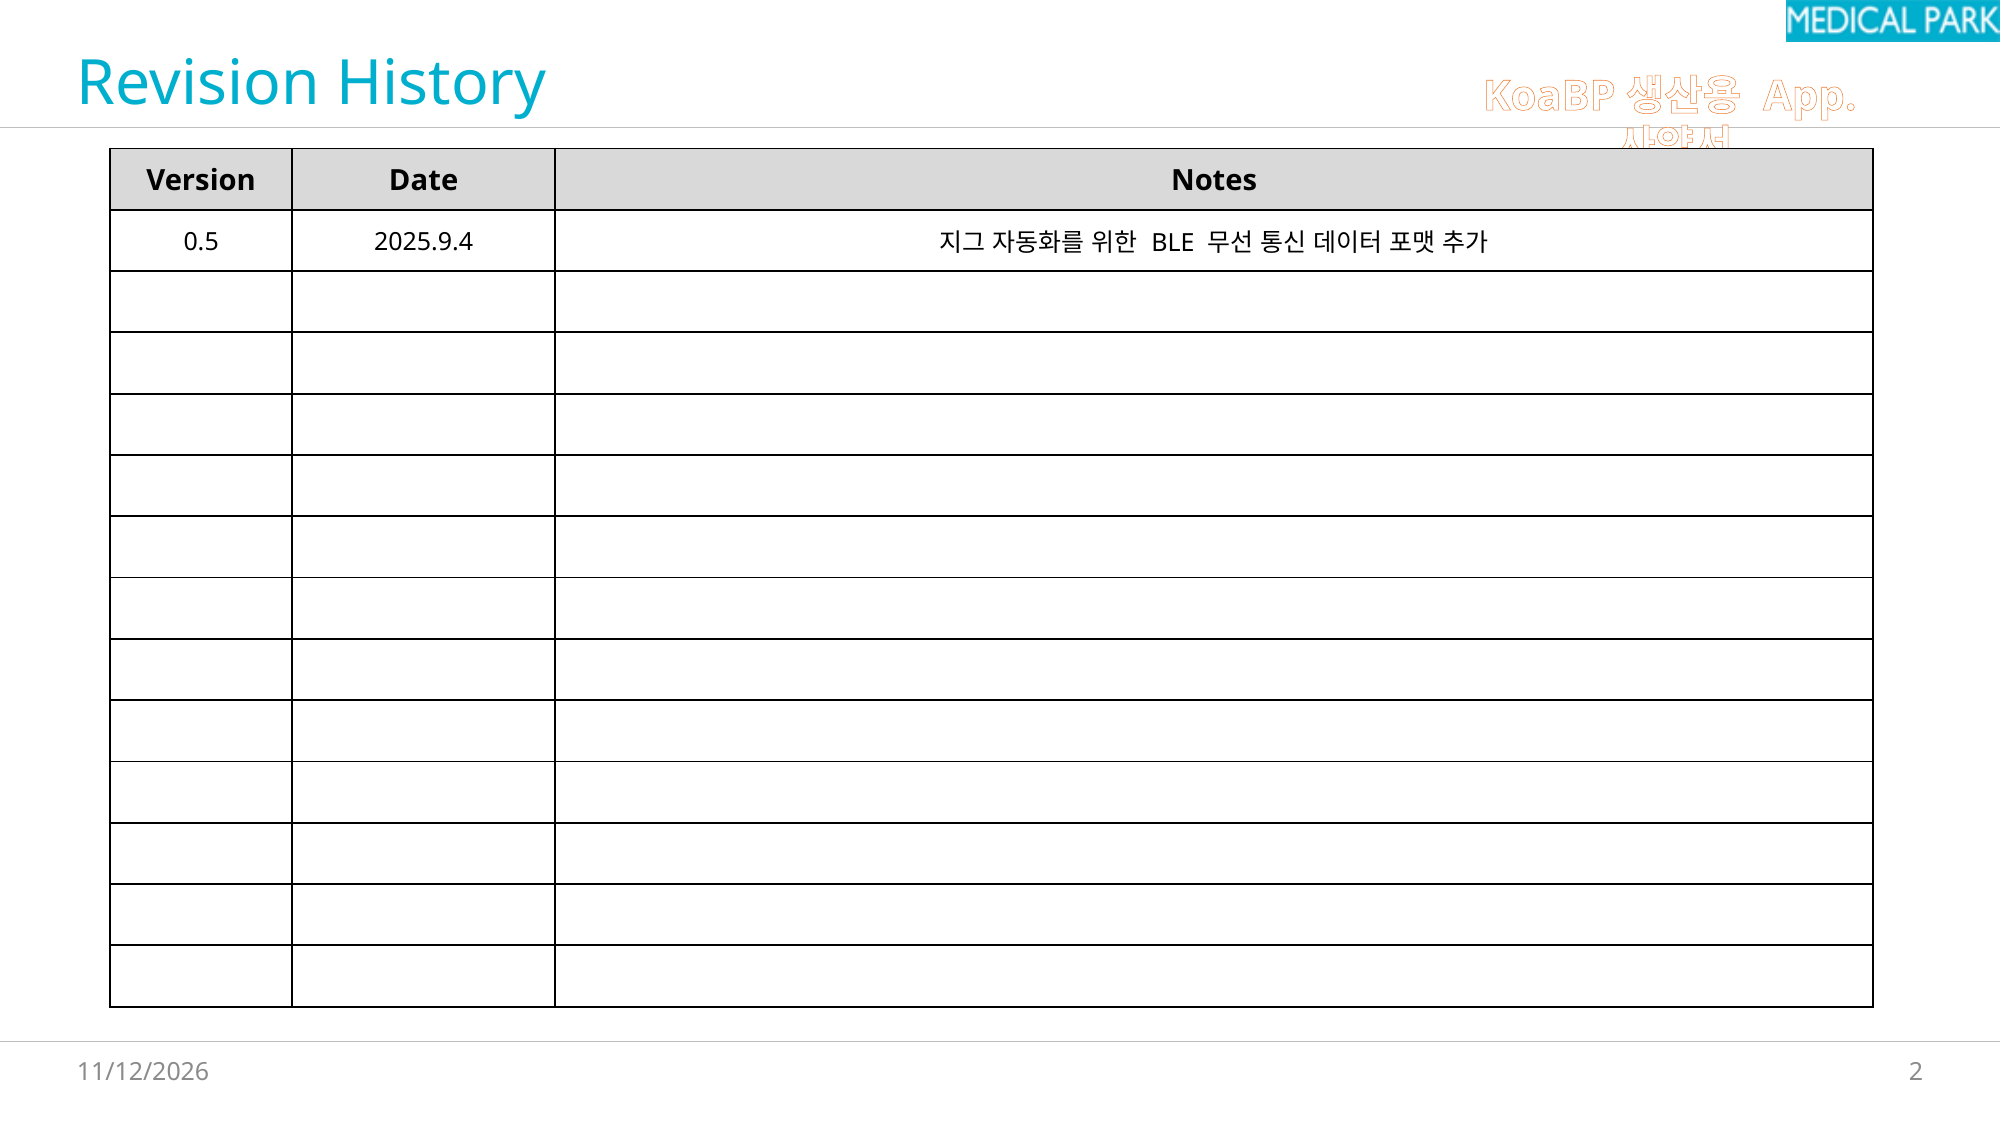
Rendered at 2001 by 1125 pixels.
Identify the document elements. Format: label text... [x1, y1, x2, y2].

table_cell [111, 946, 291, 1006]
table_cell [293, 946, 554, 1006]
table_cell [556, 517, 1872, 577]
table_cell [556, 885, 1872, 944]
table_header Notes [556, 149, 1872, 209]
table_header Date [293, 149, 554, 209]
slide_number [61, 1042, 512, 1103]
table_cell [556, 333, 1872, 393]
table_cell [293, 640, 554, 699]
table_cell 0.5 [111, 211, 291, 270]
table_cell [111, 824, 291, 883]
table_cell [293, 701, 554, 761]
table_cell [111, 640, 291, 699]
table_cell [556, 578, 1872, 638]
table_cell [111, 456, 291, 515]
table_cell [293, 762, 554, 822]
slide_number 2 [1488, 1042, 1939, 1102]
table_cell [111, 701, 291, 761]
table_cell [293, 333, 554, 393]
table_cell [293, 456, 554, 515]
title Revision History [61, 41, 1939, 128]
table_cell [293, 824, 554, 883]
table_cell [111, 517, 291, 577]
table_header Version [111, 149, 291, 209]
table_cell 지그 자동화를 위한 BLE 무선 통신 데이터 포맷 추가 [556, 211, 1872, 270]
table_cell [556, 456, 1872, 515]
table_cell [293, 395, 554, 454]
table_cell [293, 885, 554, 944]
picture [1786, 0, 2000, 42]
table_cell [293, 517, 554, 577]
table_cell 2025.9.4 [293, 211, 554, 270]
table_cell [111, 333, 291, 393]
table_cell [111, 885, 291, 944]
table_cell [293, 272, 554, 331]
table_cell [556, 272, 1872, 331]
table_cell [111, 762, 291, 822]
table_cell [556, 701, 1872, 761]
table_cell [556, 946, 1872, 1006]
table_cell [556, 640, 1872, 699]
table_cell [556, 824, 1872, 883]
table_cell [293, 578, 554, 638]
table_cell [111, 395, 291, 454]
table_cell [111, 272, 291, 331]
table_cell [111, 578, 291, 638]
table_cell [556, 395, 1872, 454]
table_cell [556, 762, 1872, 822]
